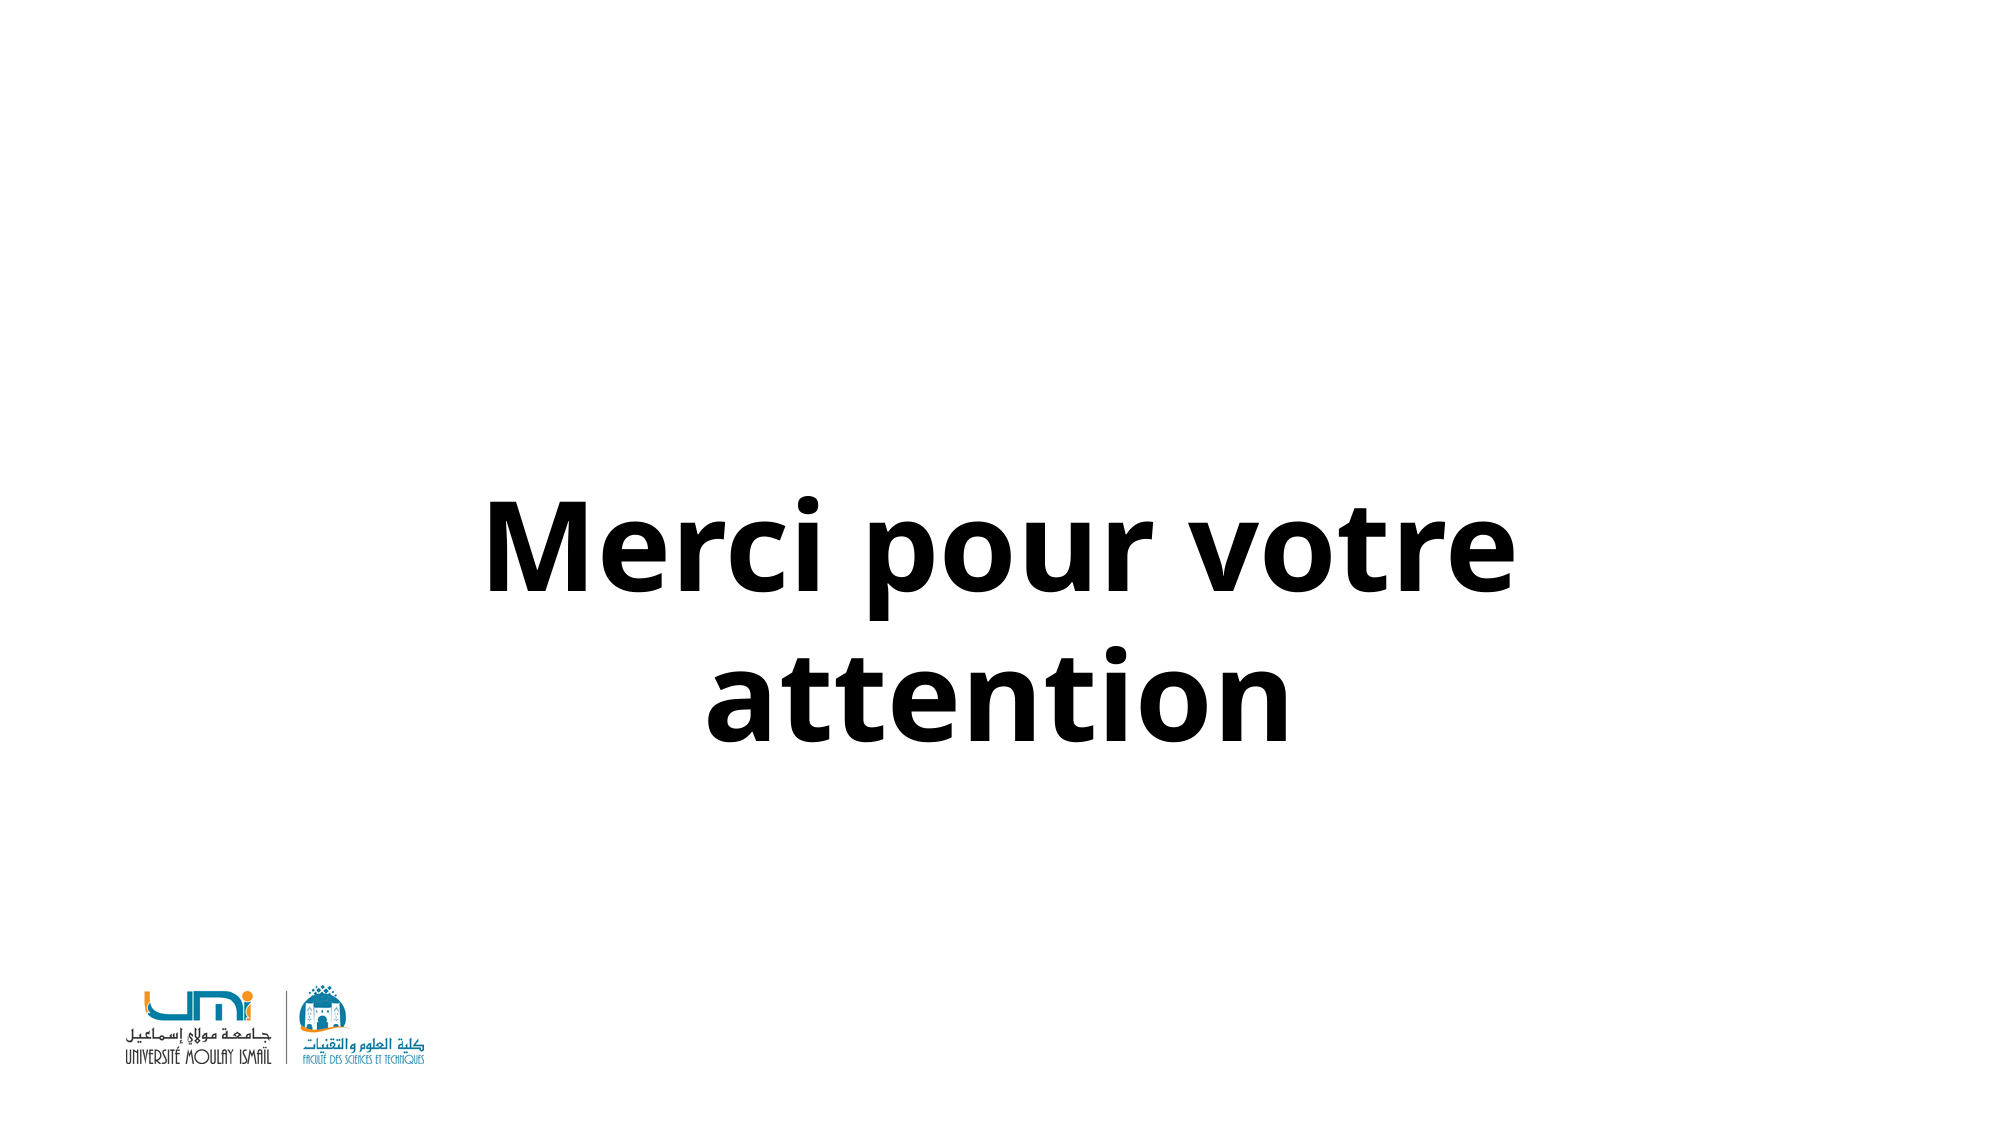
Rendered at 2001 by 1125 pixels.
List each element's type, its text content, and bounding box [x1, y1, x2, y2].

picture [103, 975, 445, 1075]
text_box Merci pour votre attention [287, 458, 1713, 774]
